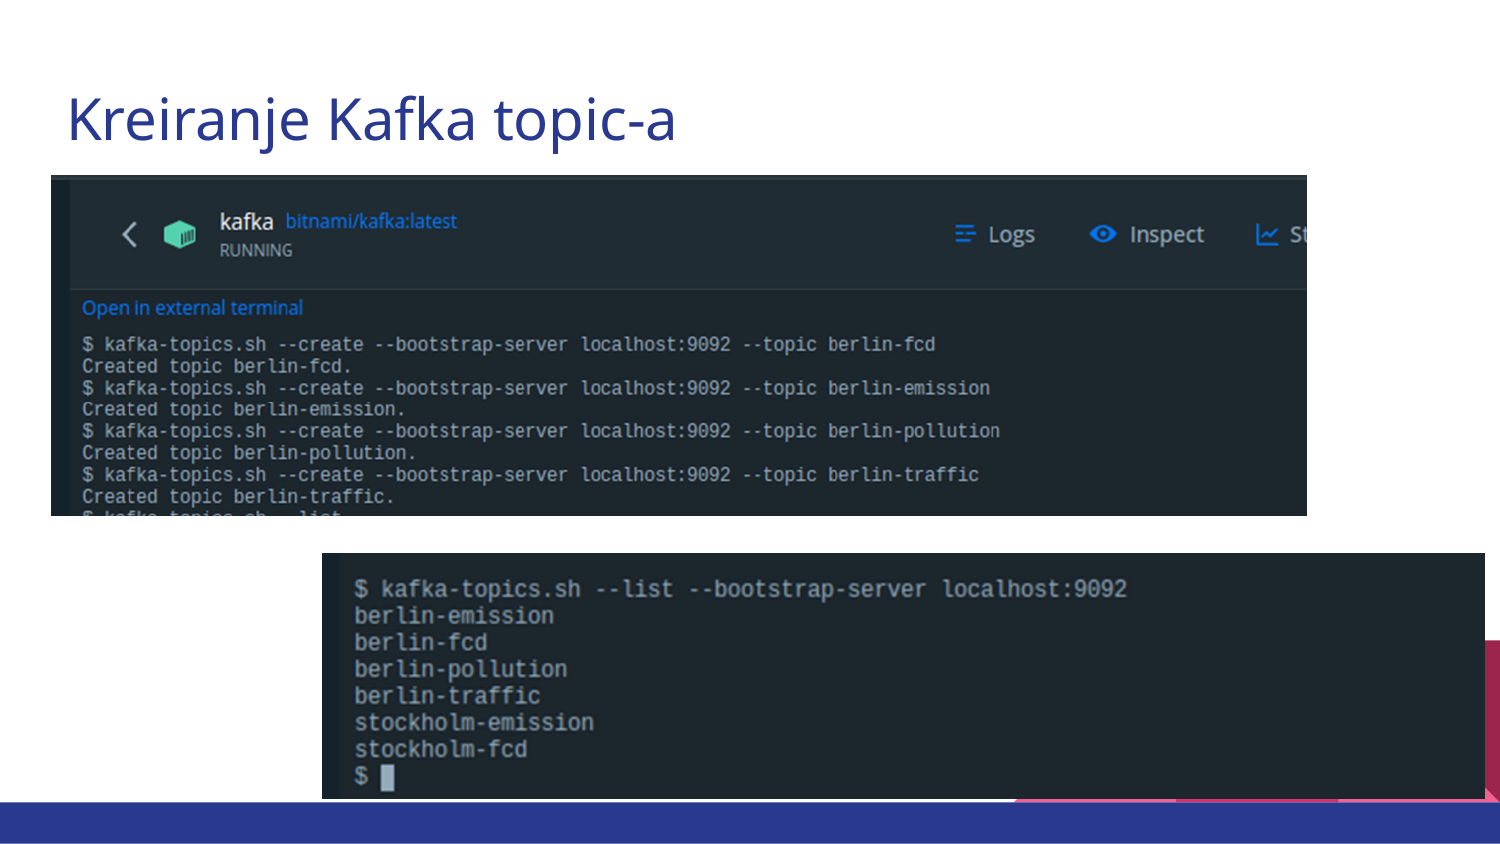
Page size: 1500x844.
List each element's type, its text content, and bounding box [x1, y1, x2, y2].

title Kreiranje Kafka topic-a [51, 67, 1449, 167]
picture [322, 553, 1486, 799]
picture [50, 175, 1308, 516]
